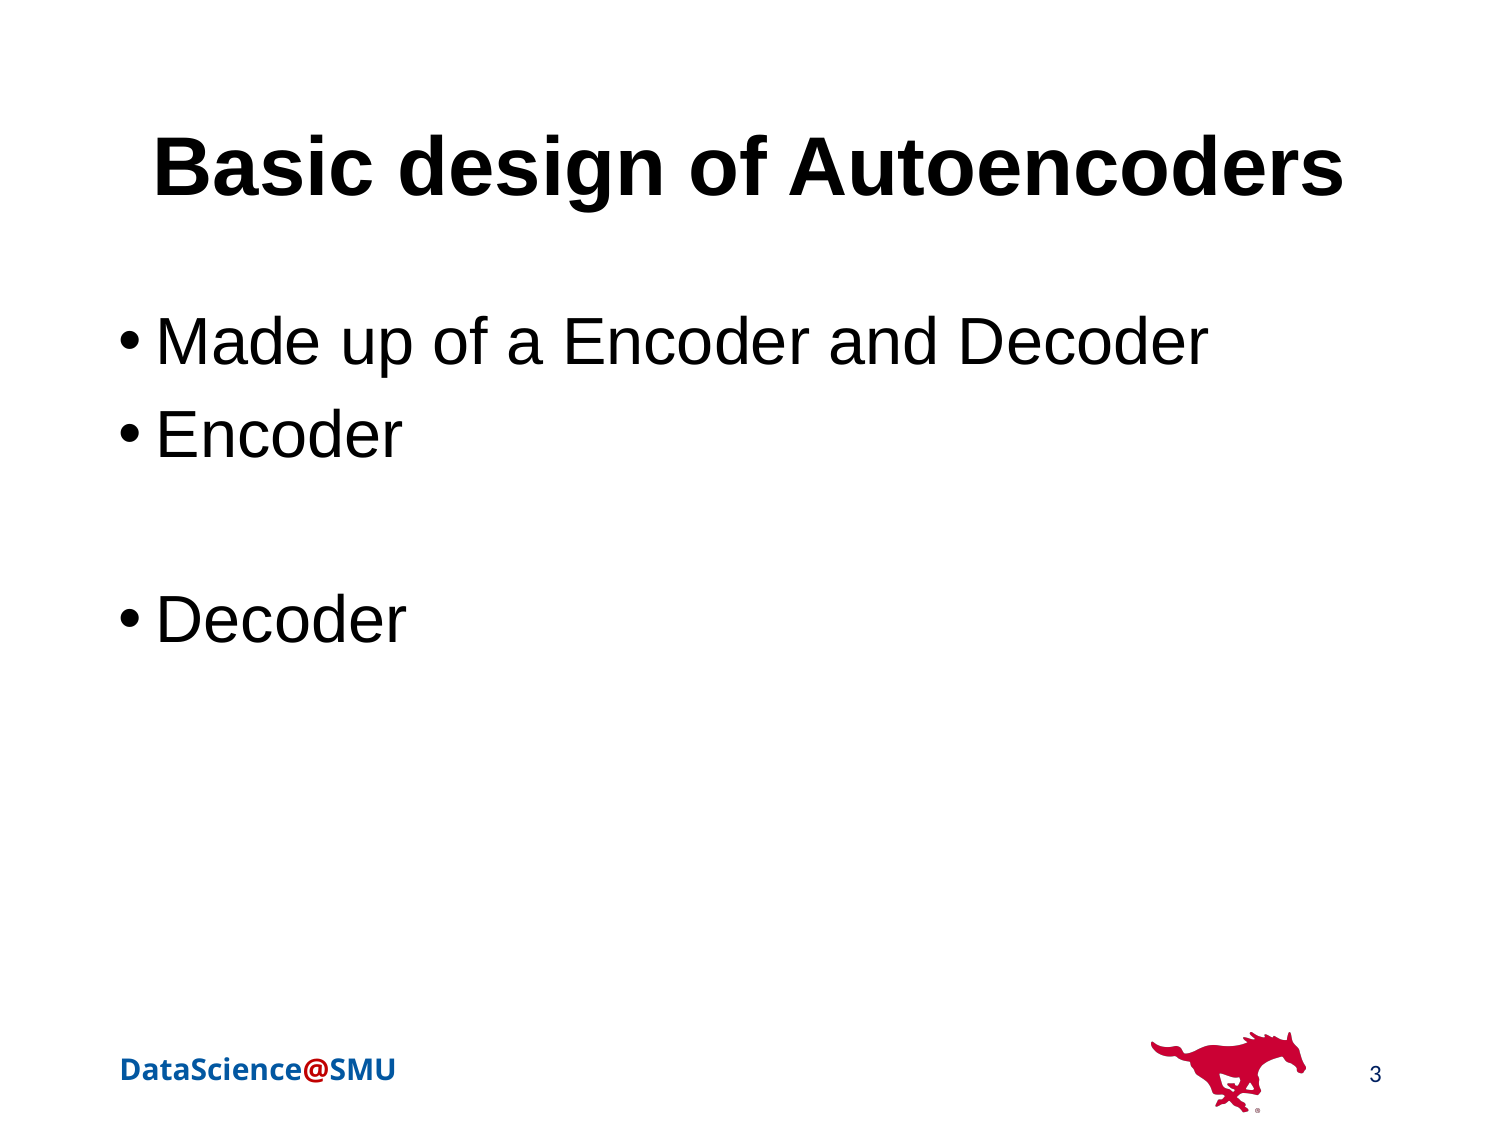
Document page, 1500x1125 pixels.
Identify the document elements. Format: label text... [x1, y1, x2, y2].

title Basic design of Autoencoders [103, 59, 1397, 278]
picture [1151, 1032, 1306, 1042]
picture [1151, 1103, 1306, 1113]
slide_number 3 [1059, 1042, 1397, 1103]
